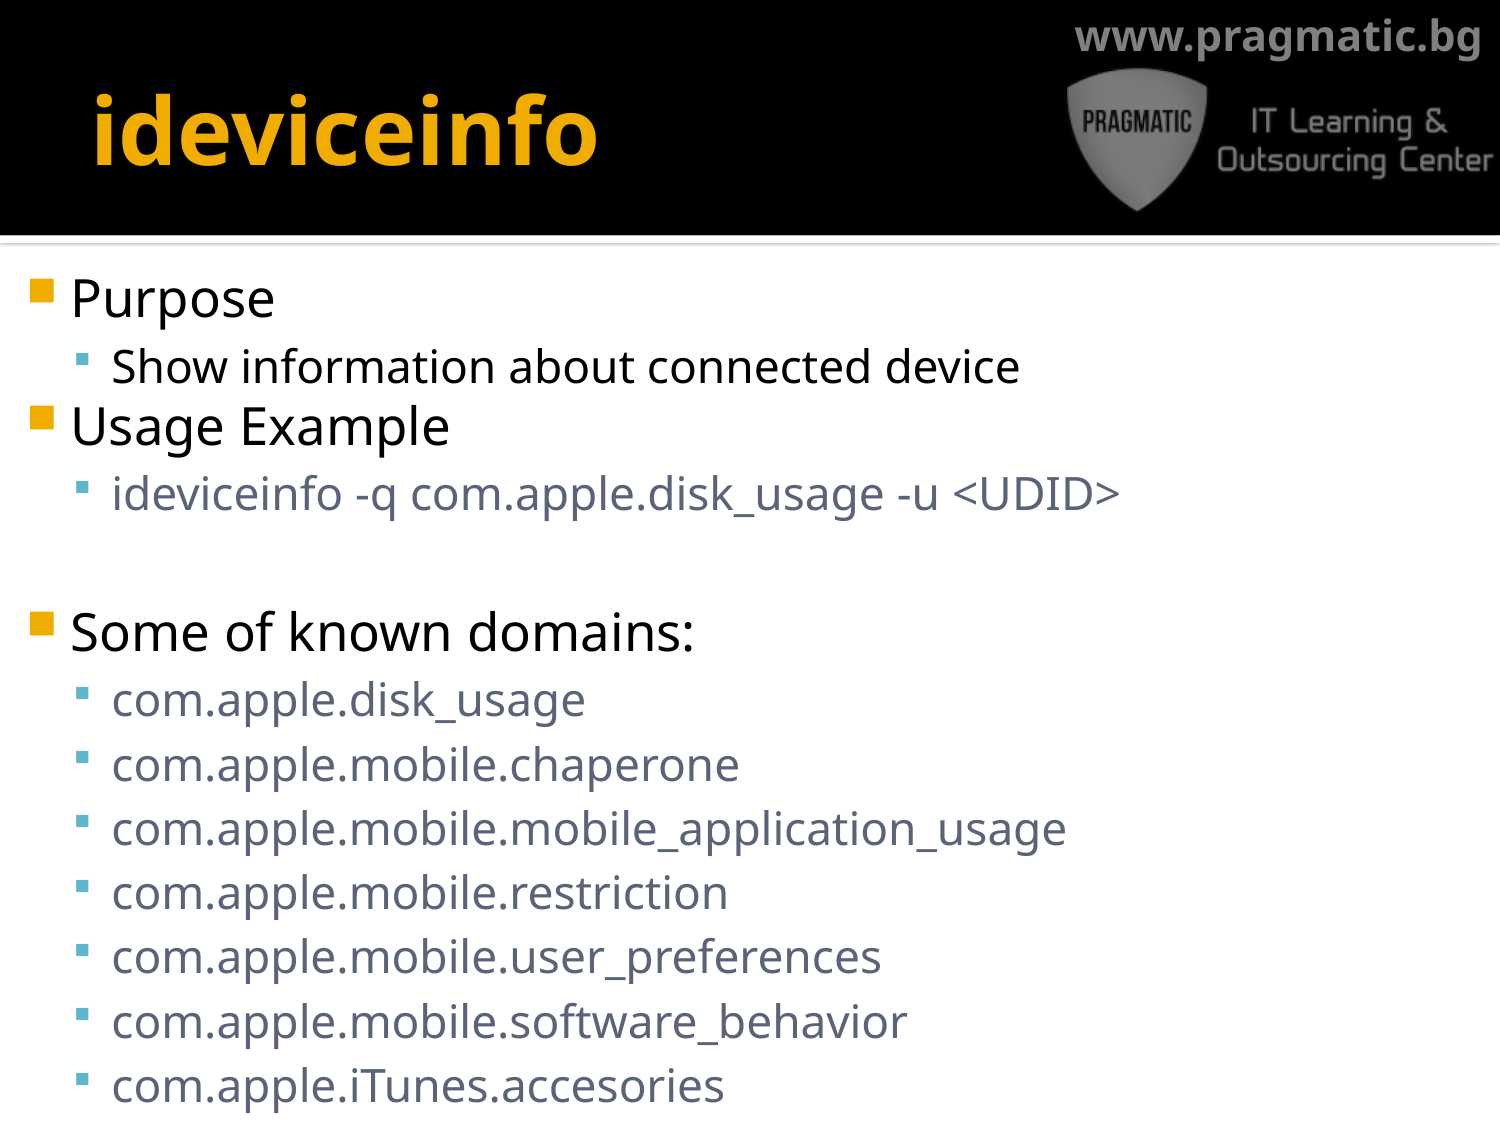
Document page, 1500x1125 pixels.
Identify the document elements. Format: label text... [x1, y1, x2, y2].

picture [1063, 62, 1500, 217]
title ideviceinfo [75, 24, 1063, 231]
list Purpose Show information about connected device Usage Example ideviceinfo -q com.apple.disk_usage -u <UDID> Some of known domains: com.apple.disk_usage com.apple.mobile.chaperone com.apple.mobile.mobile_application_usage com.apple.mobile.restriction com.apple.mobile.user_preferences com.apple.mobile.software_behavior com.apple.iTunes.accesories [0, 249, 1500, 1125]
